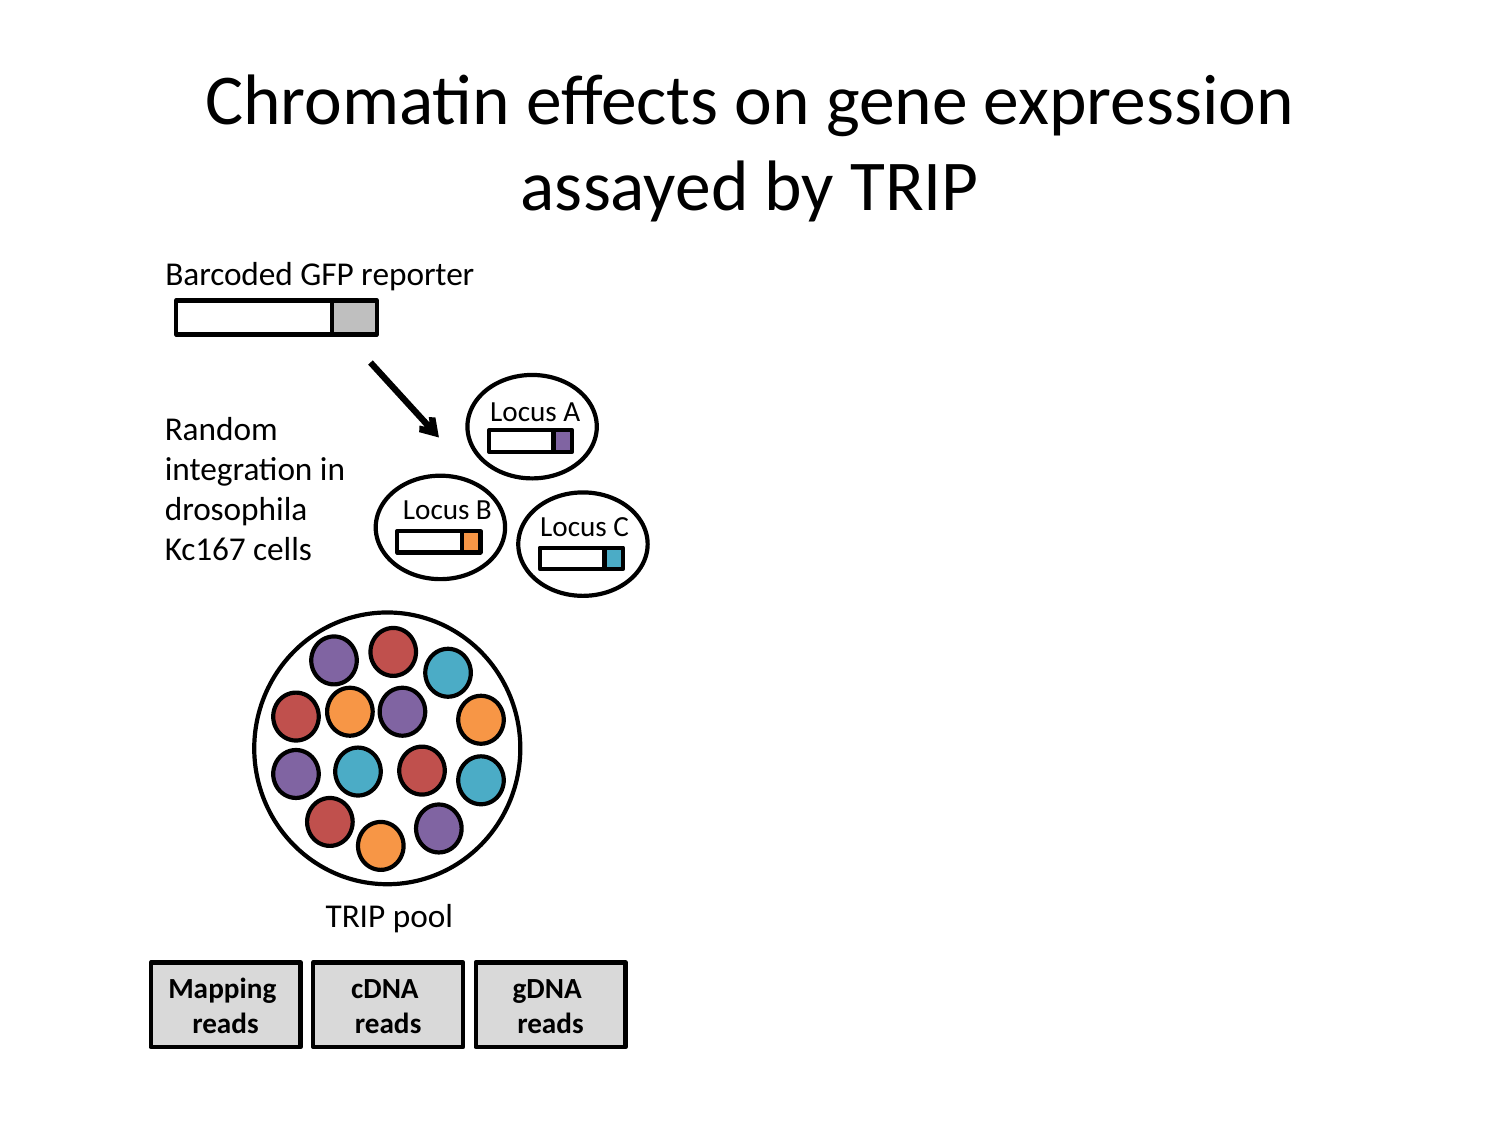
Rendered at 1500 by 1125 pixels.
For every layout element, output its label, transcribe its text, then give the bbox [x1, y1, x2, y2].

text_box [375, 374, 651, 597]
text_box Mapping reads [149, 960, 303, 1049]
text_box Random integration in drosophila Kc167 cells [150, 399, 370, 575]
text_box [175, 300, 378, 335]
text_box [253, 612, 521, 885]
title Chromatin effects on gene expression assayed by TRIP [75, 45, 1425, 233]
text_box cDNA reads [311, 960, 465, 1049]
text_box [370, 362, 440, 438]
text_box TRIP pool [307, 893, 472, 942]
text_box gDNA reads [474, 960, 628, 1049]
text_box Barcoded GFP reporter [150, 244, 538, 300]
